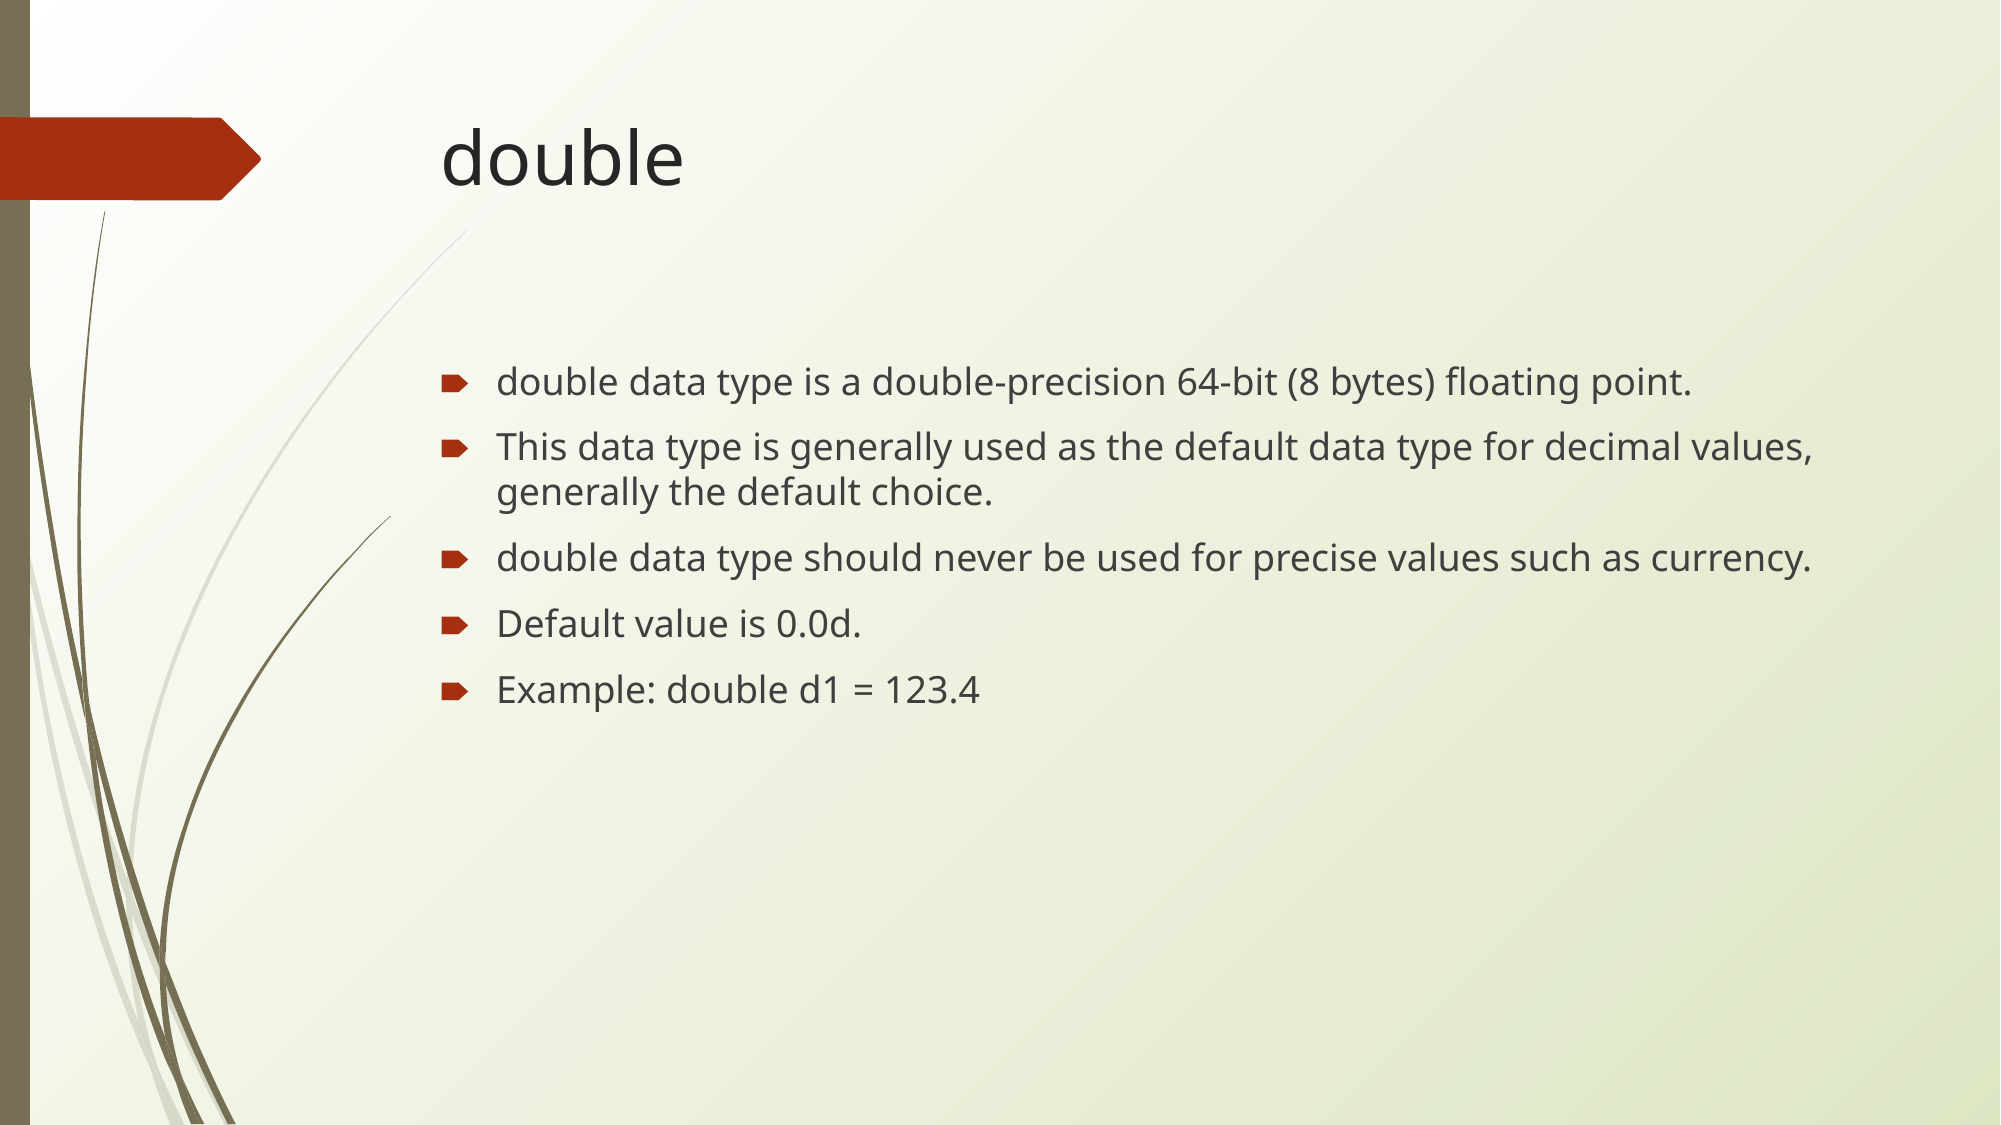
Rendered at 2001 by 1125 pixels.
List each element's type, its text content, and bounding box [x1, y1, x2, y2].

title double [425, 102, 1888, 313]
list double data type is a double-precision 64-bit (8 bytes) floating point. This data type is generally used as the default data type for decimal values, generally the default choice. double data type should never be used for precise values such as currency. Default value is 0.0d. Example: double d1 = 123.4 [424, 350, 1888, 970]
